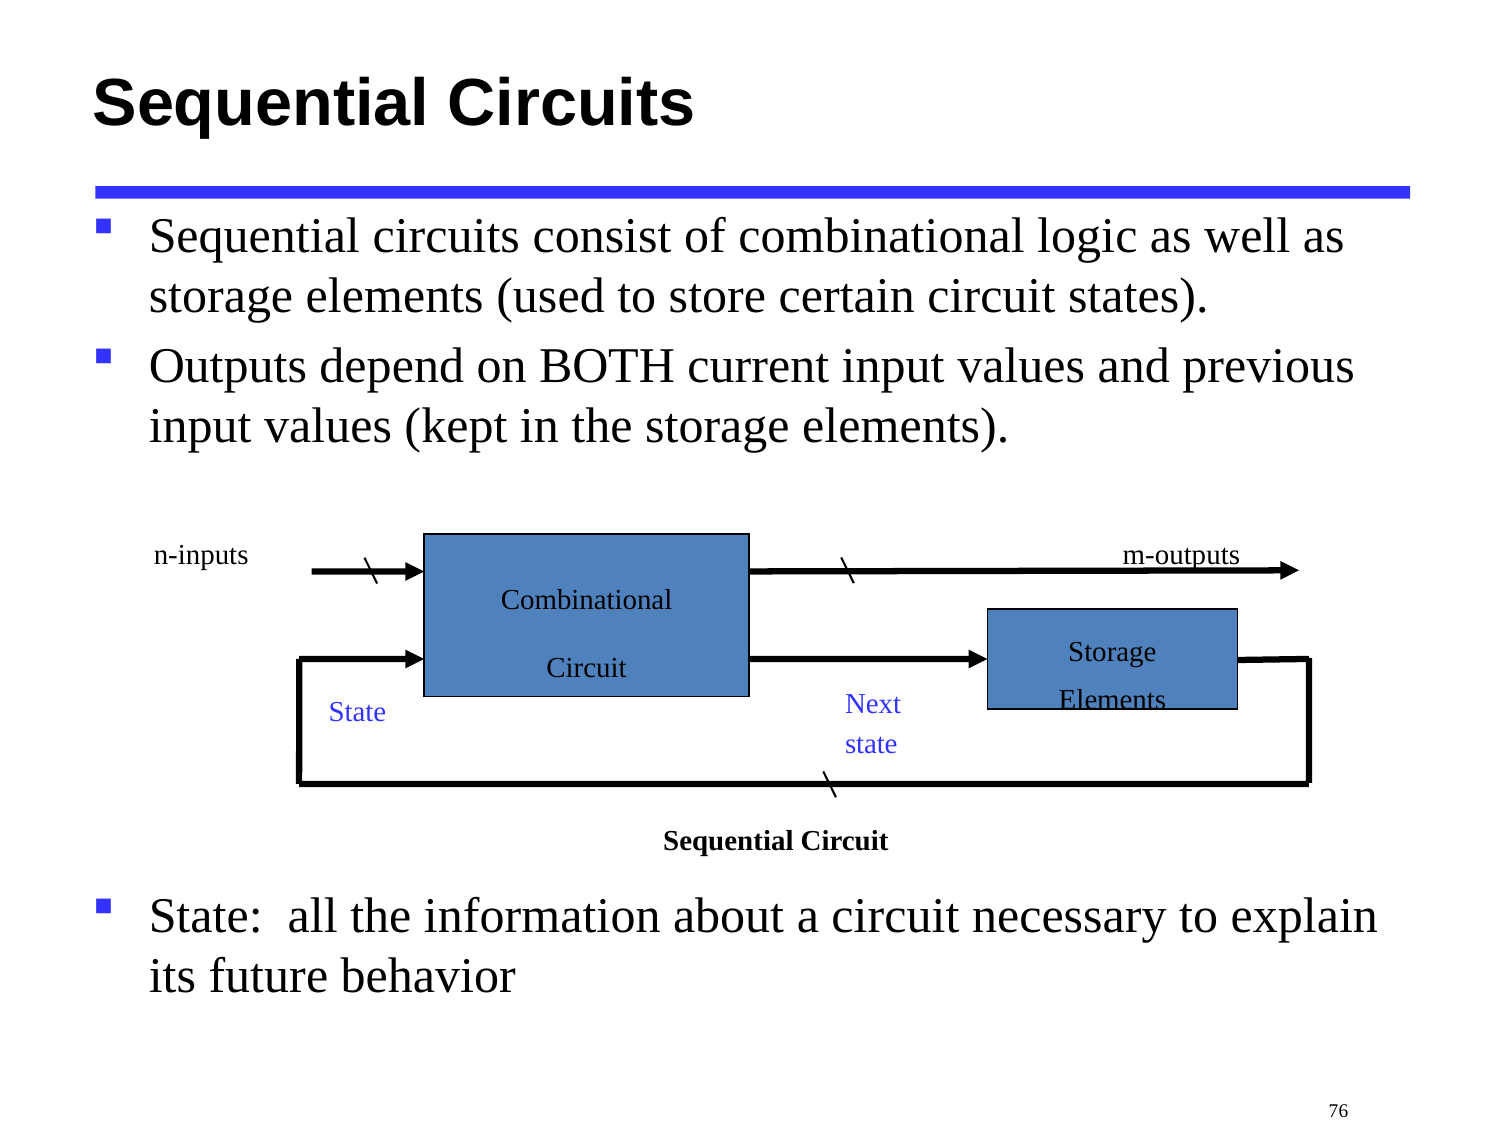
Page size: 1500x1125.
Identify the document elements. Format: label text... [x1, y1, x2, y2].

slide_number 76 [1185, 1068, 1500, 1125]
list Sequential circuits consist of combinational logic as well as storage elements (used to store certain circuit states). Outputs depend on BOTH current input values and previous input values (kept in the storage elements). State: all the information about a circuit necessary to explain its future behavior [77, 195, 1397, 1122]
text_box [138, 494, 1310, 857]
title Sequential Circuits [77, 15, 1353, 183]
